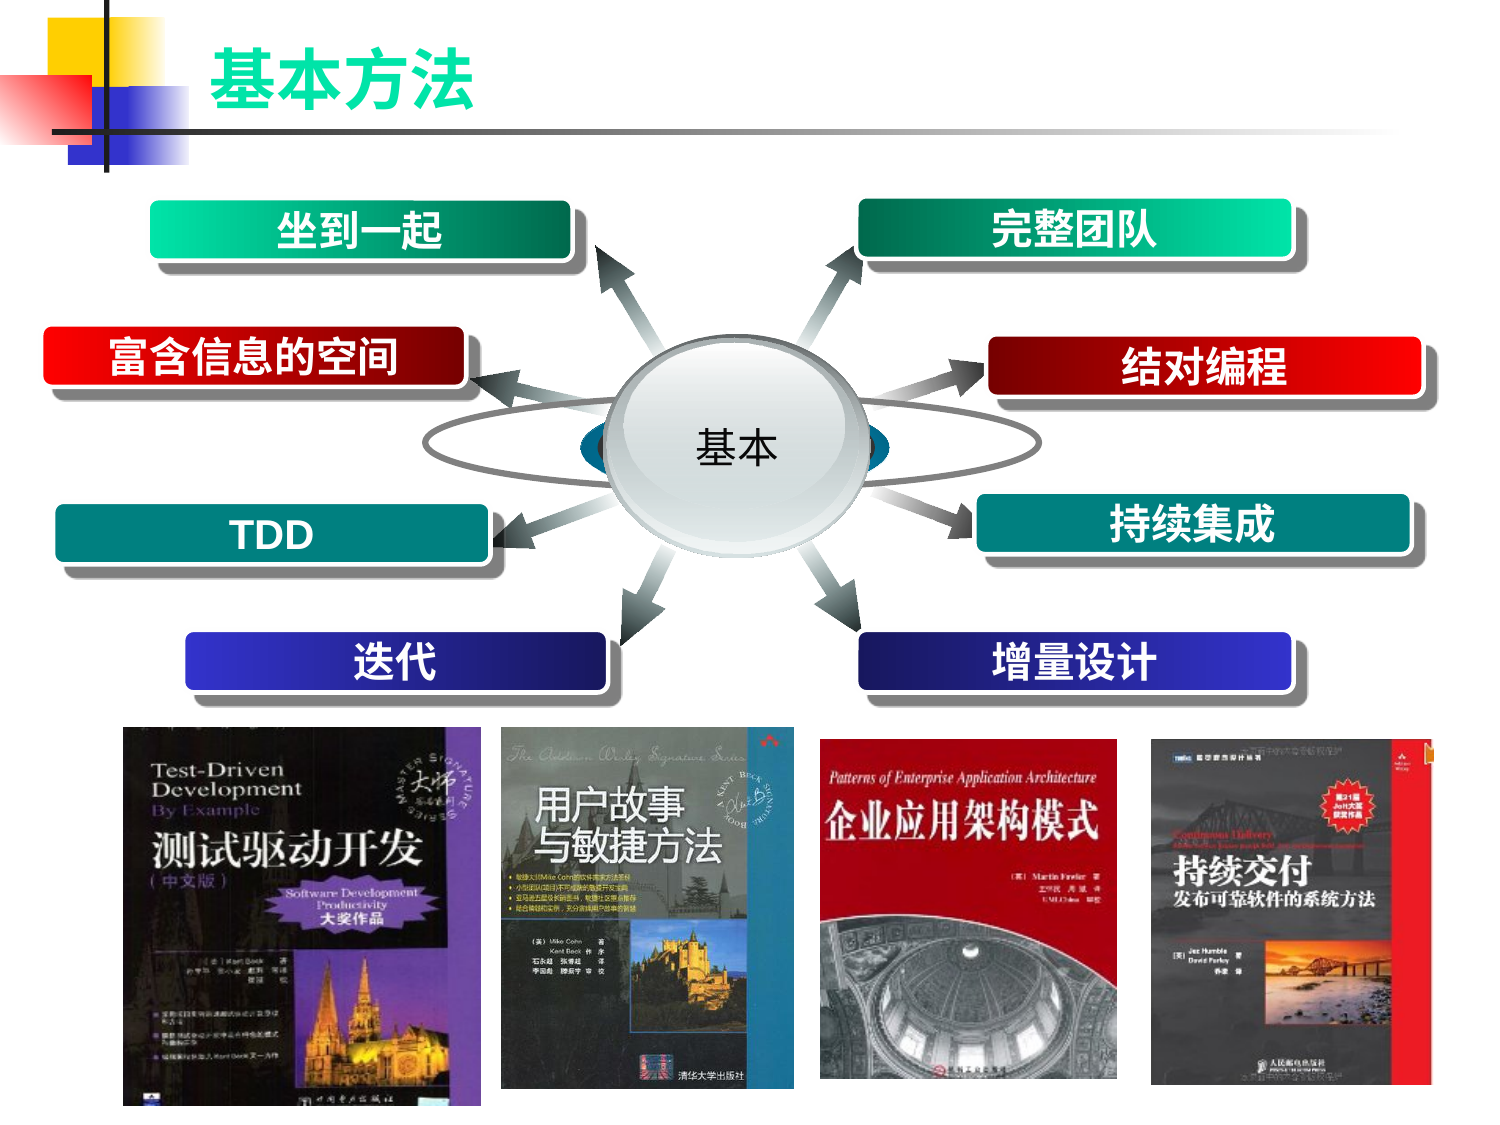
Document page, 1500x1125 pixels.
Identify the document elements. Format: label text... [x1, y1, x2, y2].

picture [1151, 739, 1434, 1086]
picture [123, 727, 481, 1107]
picture [820, 739, 1117, 1079]
picture [501, 727, 796, 1089]
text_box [40, 196, 1424, 693]
text_box 基本方法 [194, 30, 1187, 126]
